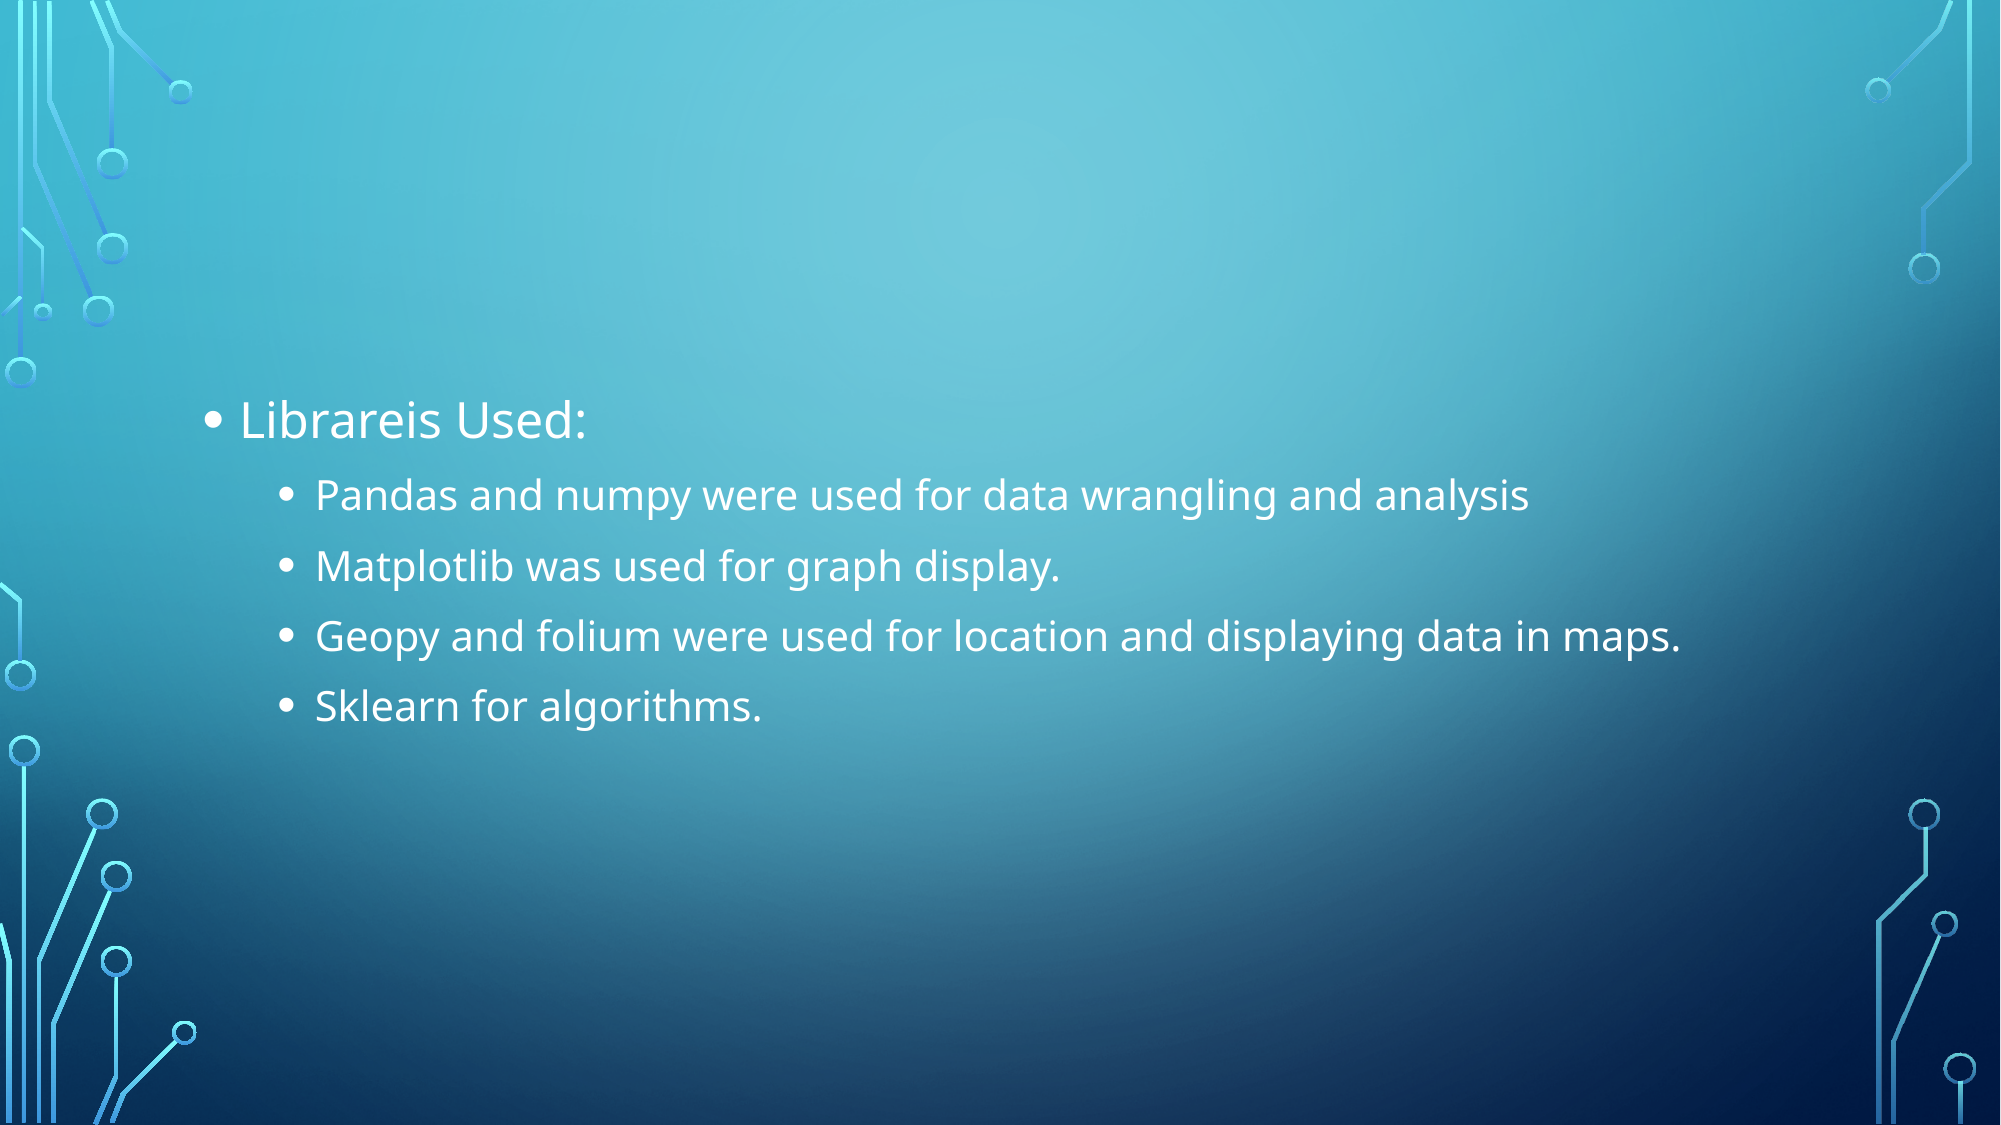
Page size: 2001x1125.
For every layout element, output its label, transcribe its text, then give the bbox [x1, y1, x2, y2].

list Librareis Used: Pandas and numpy were used for data wrangling and analysis Matplotlib was used for graph display. Geopy and folium were used for location and displaying data in maps. Sklearn for algorithms. [187, 369, 1813, 950]
